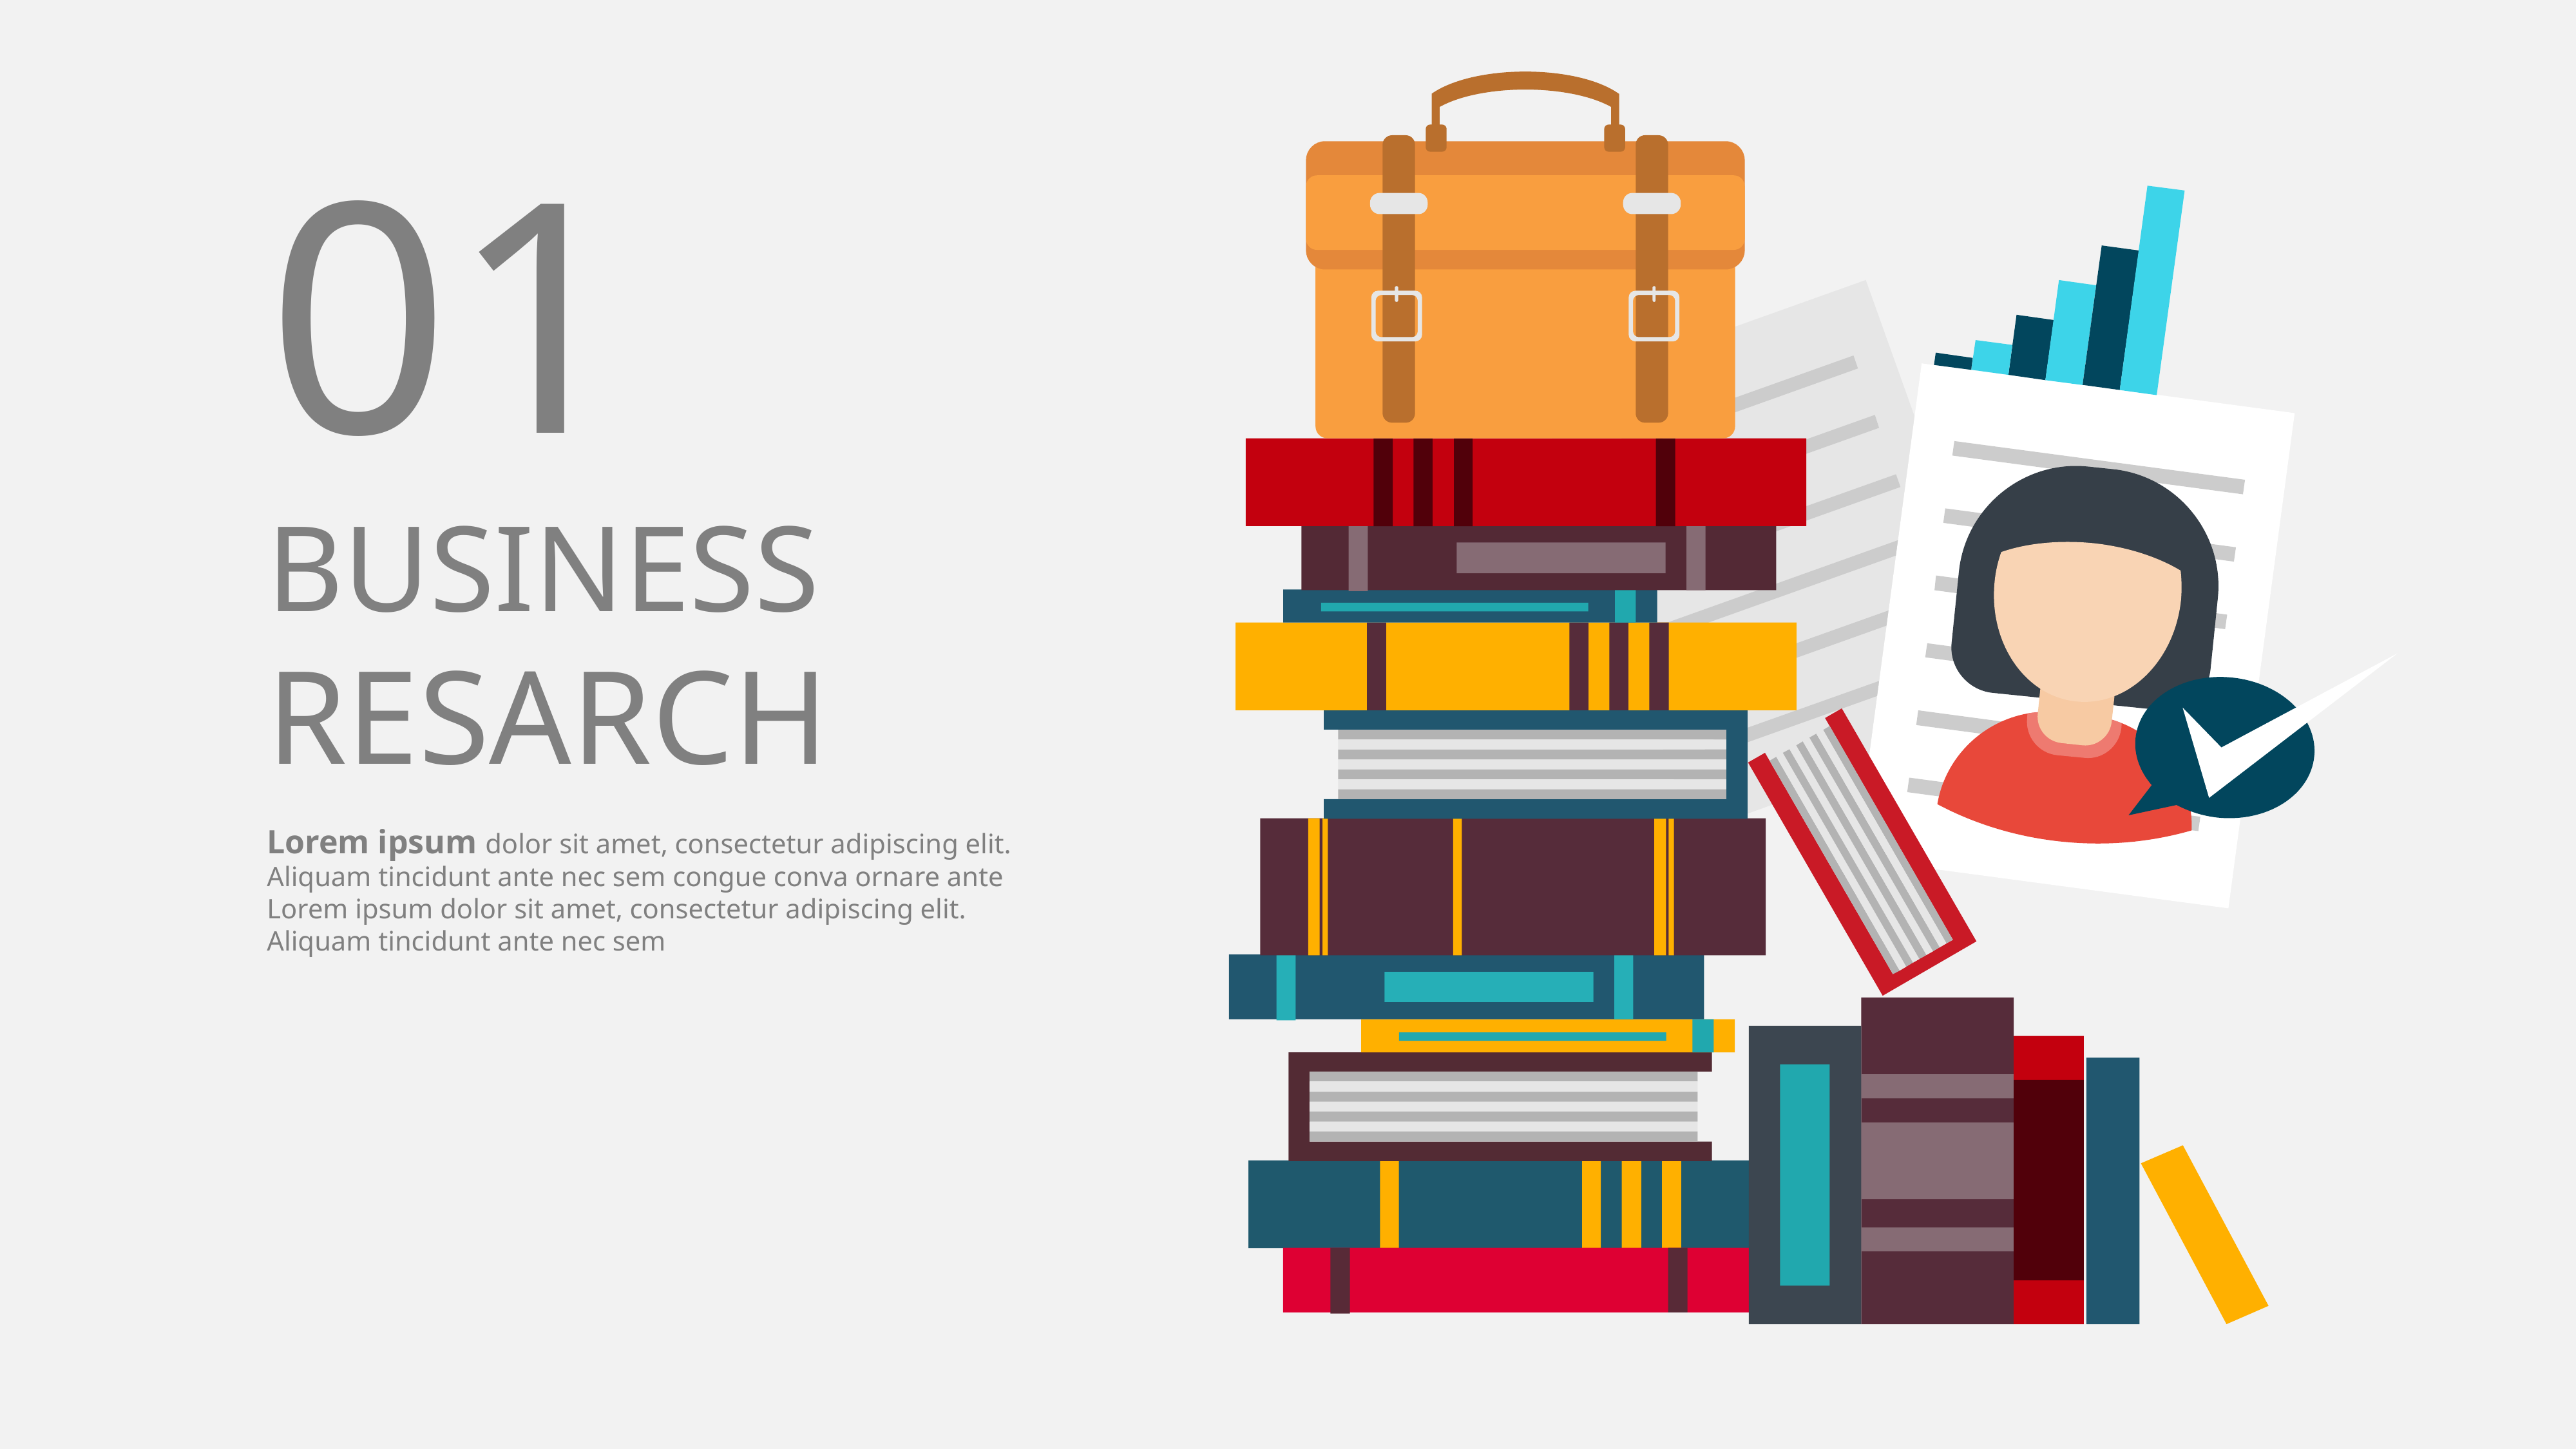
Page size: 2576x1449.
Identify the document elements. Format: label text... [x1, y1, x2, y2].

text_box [1228, 64, 2398, 1325]
text_box BUSINESS RESARCH [257, 502, 1063, 795]
text_box 01 [257, 107, 1063, 502]
text_box Lorem ipsum dolor sit amet, consectetur adipiscing elit. Aliquam tincidunt ante nec sem congue conva ornare ante Lorem ipsum dolor sit amet, consectetur adipiscing elit. Aliquam tincidunt ante nec sem [257, 816, 1063, 961]
